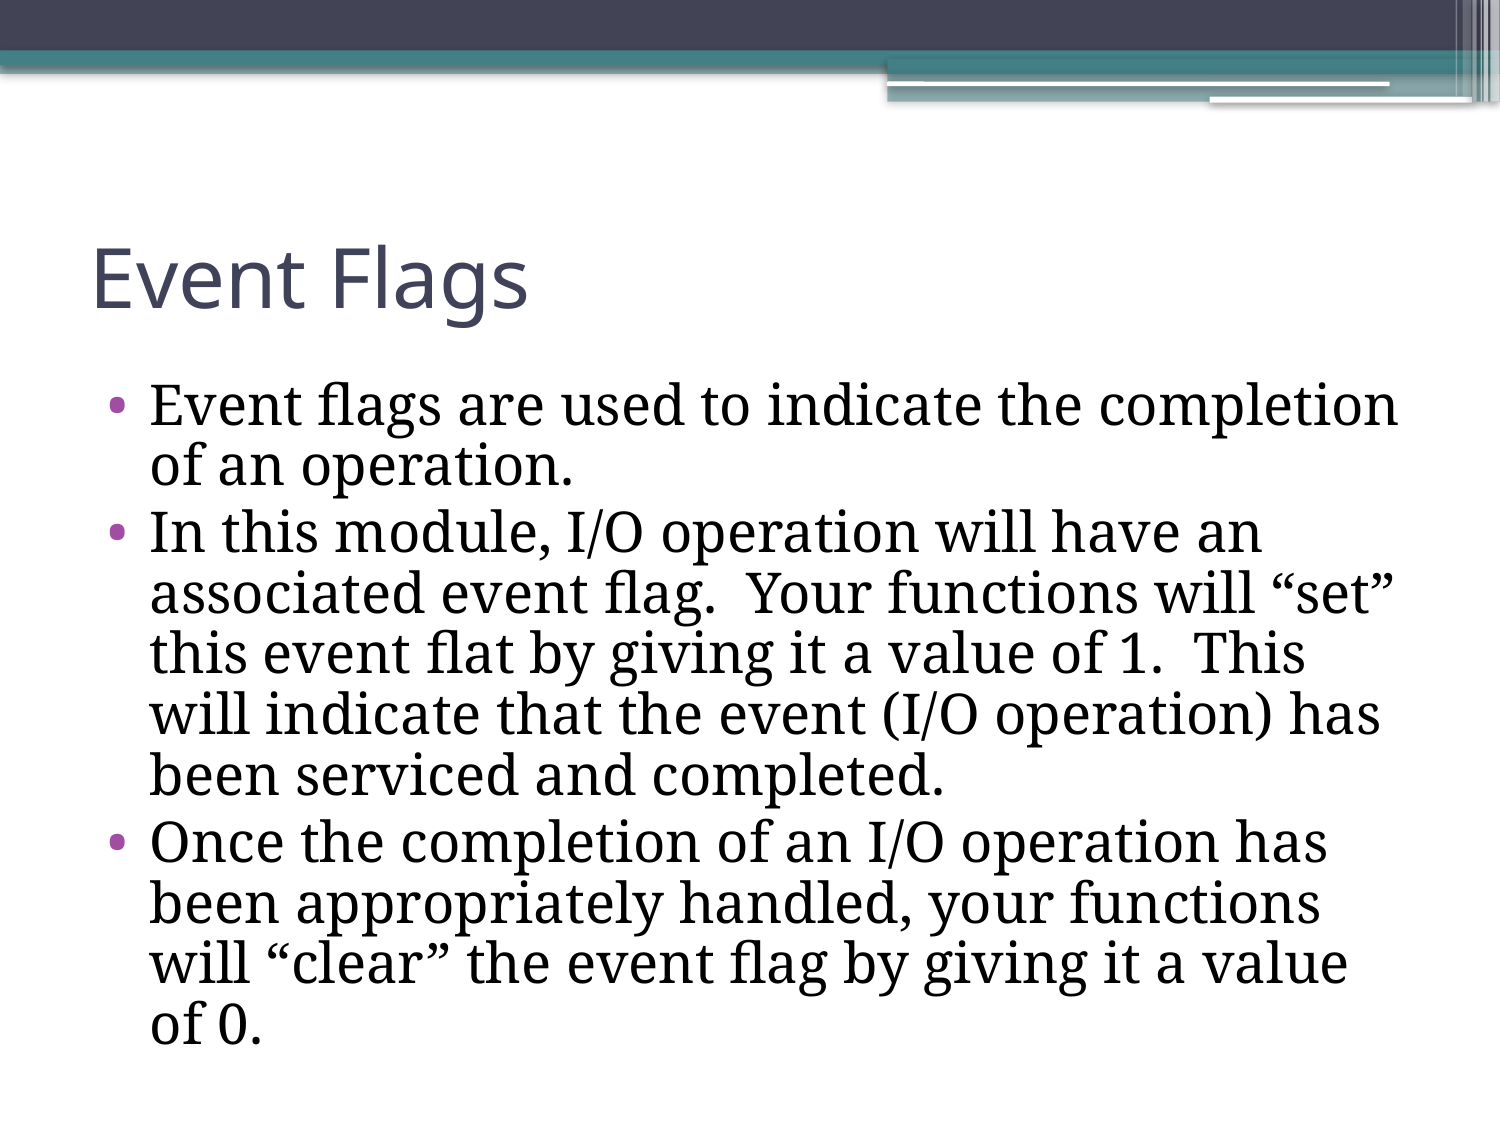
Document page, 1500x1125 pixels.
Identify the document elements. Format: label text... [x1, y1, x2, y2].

title Event Flags [75, 187, 1425, 363]
list Event flags are used to indicate the completion of an operation. In this module, I/O operation will have an associated event flag. Your functions will “set” this event flat by giving it a value of 1. This will indicate that the event (I/O operation) has been serviced and completed. Once the completion of an I/O operation has been appropriately handled, your functions will “clear” the event flag by giving it a value of 0. [75, 368, 1425, 1079]
